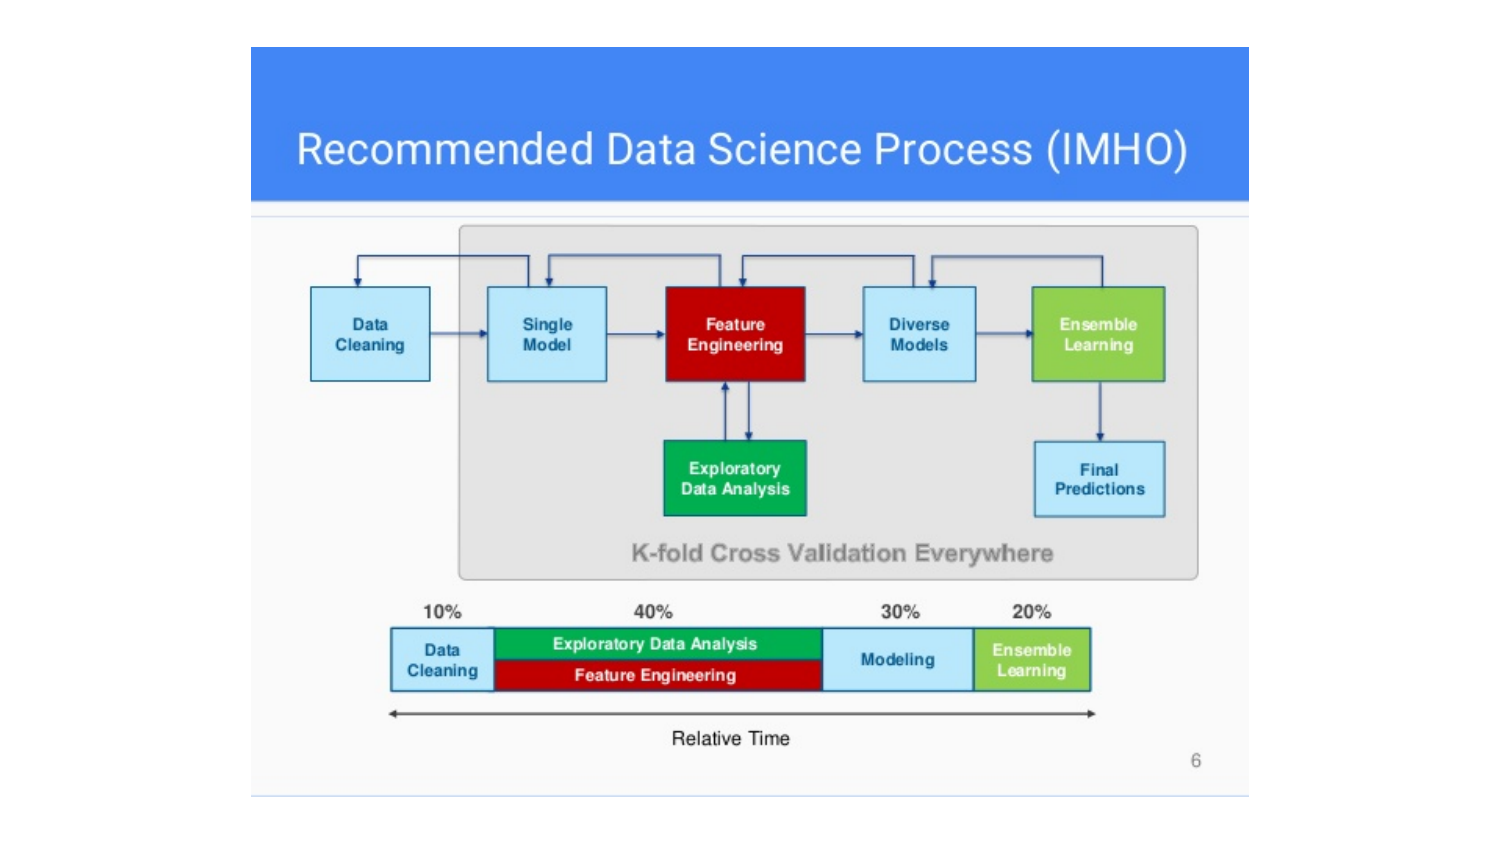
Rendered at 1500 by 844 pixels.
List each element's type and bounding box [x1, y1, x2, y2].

picture [251, 47, 1249, 797]
